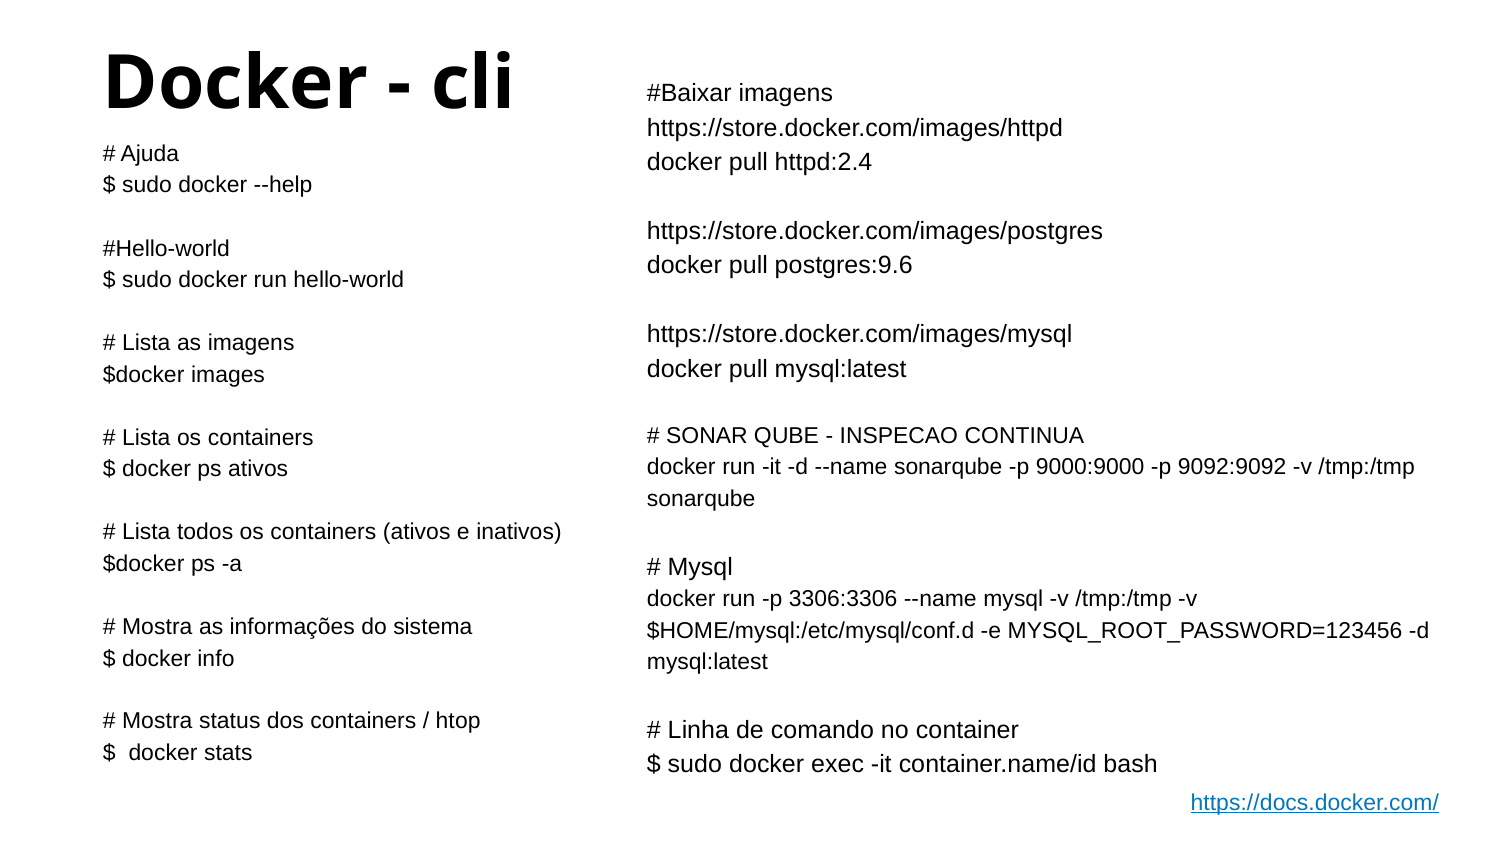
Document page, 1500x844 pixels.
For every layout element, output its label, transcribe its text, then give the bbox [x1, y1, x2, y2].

text_box #Baixar imagens https://store.docker.com/images/httpd docker pull httpd:2.4 https://store.docker.com/images/postgres docker pull postgres:9.6 https://store.docker.com/images/mysql docker pull mysql:latest # SONAR QUBE - INSPECAO CONTINUA docker run -it -d --name sonarqube -p 9000:9000 -p 9092:9092 -v /tmp:/tmp sonarqube # Mysql docker run -p 3306:3306 --name mysql -v /tmp:/tmp -v $HOME/mysql:/etc/mysql/conf.d -e MYSQL_ROOT_PASSWORD=123456 -d mysql:latest # Linha de comando no container $ sudo docker exec -it container.name/id bash [631, 57, 1452, 806]
title Docker - cli [87, 18, 1452, 145]
text_box https://docs.docker.com/ [1175, 772, 1480, 828]
text_box # Ajuda $ sudo docker --help #Hello-world $ sudo docker run hello-world # Lista as imagens $docker images # Lista os containers $ docker ps ativos # Lista todos os containers (ativos e inativos) $docker ps -a # Mostra as informações do sistema $ docker info # Mostra status dos containers / htop $ docker stats [87, 119, 595, 781]
